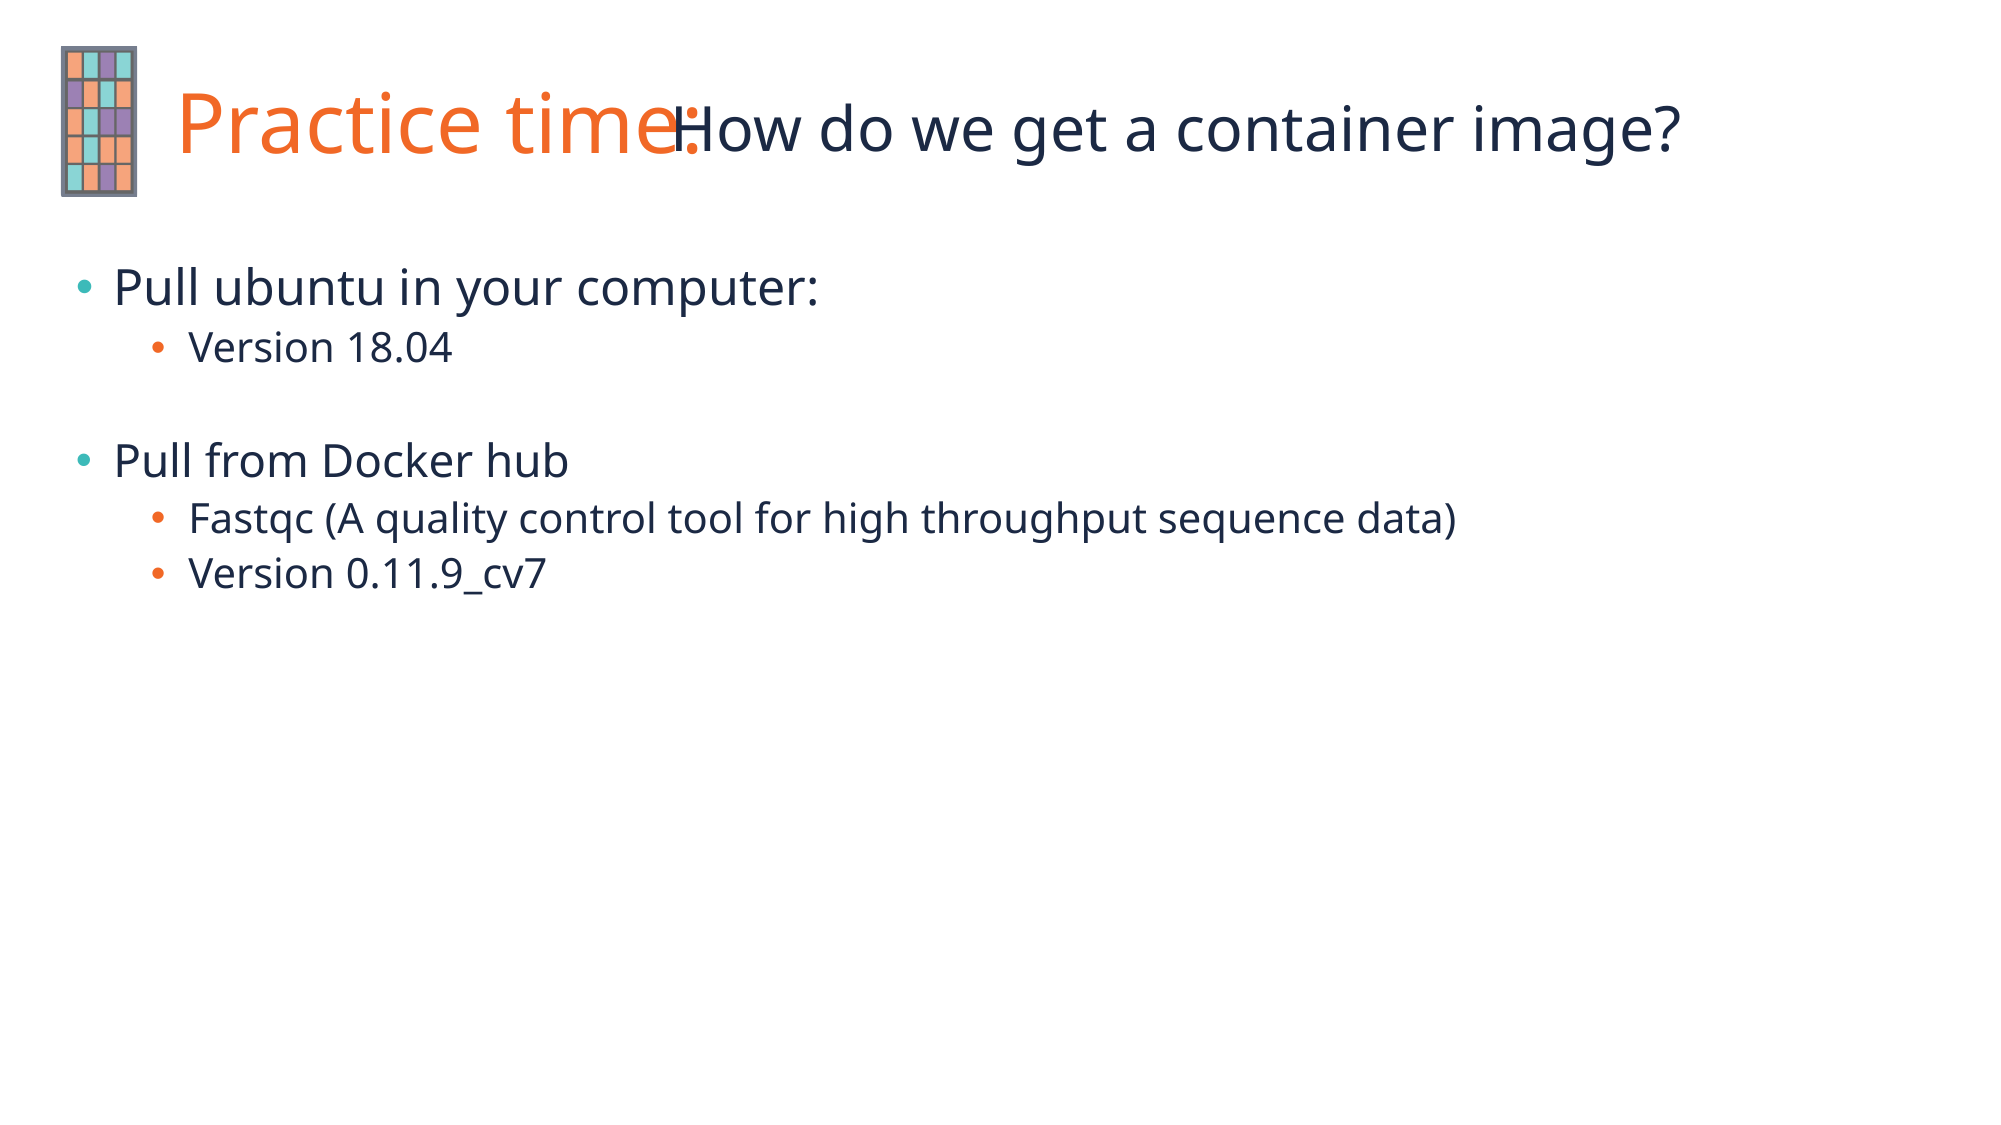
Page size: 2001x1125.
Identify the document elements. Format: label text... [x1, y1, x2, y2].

text_box [60, 46, 138, 197]
title How do we get a container image? [655, 66, 1895, 196]
list Pull ubuntu in your computer: Version 18.04 Pull from Docker hub Fastqc (A quality control tool for high throughput sequence data) Version 0.11.9_cv7 [60, 254, 1530, 1014]
